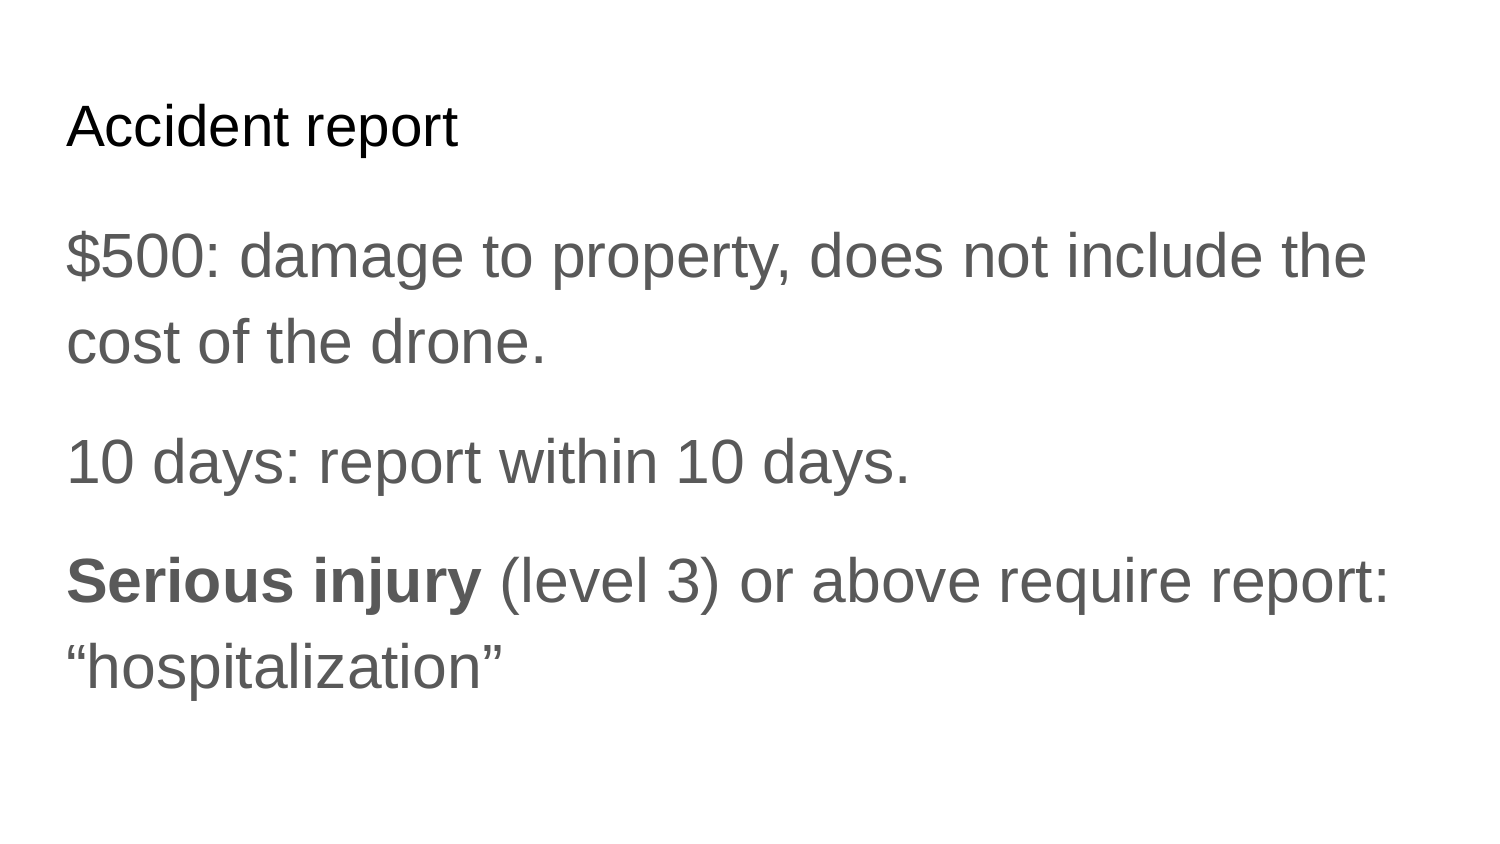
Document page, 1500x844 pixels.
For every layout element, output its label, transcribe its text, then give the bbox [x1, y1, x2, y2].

title Accident report [51, 72, 1449, 167]
list $500: damage to property, does not include the cost of the drone. 10 days: report within 10 days. Serious injury (level 3) or above require report: “hospitalization” [51, 189, 1449, 750]
